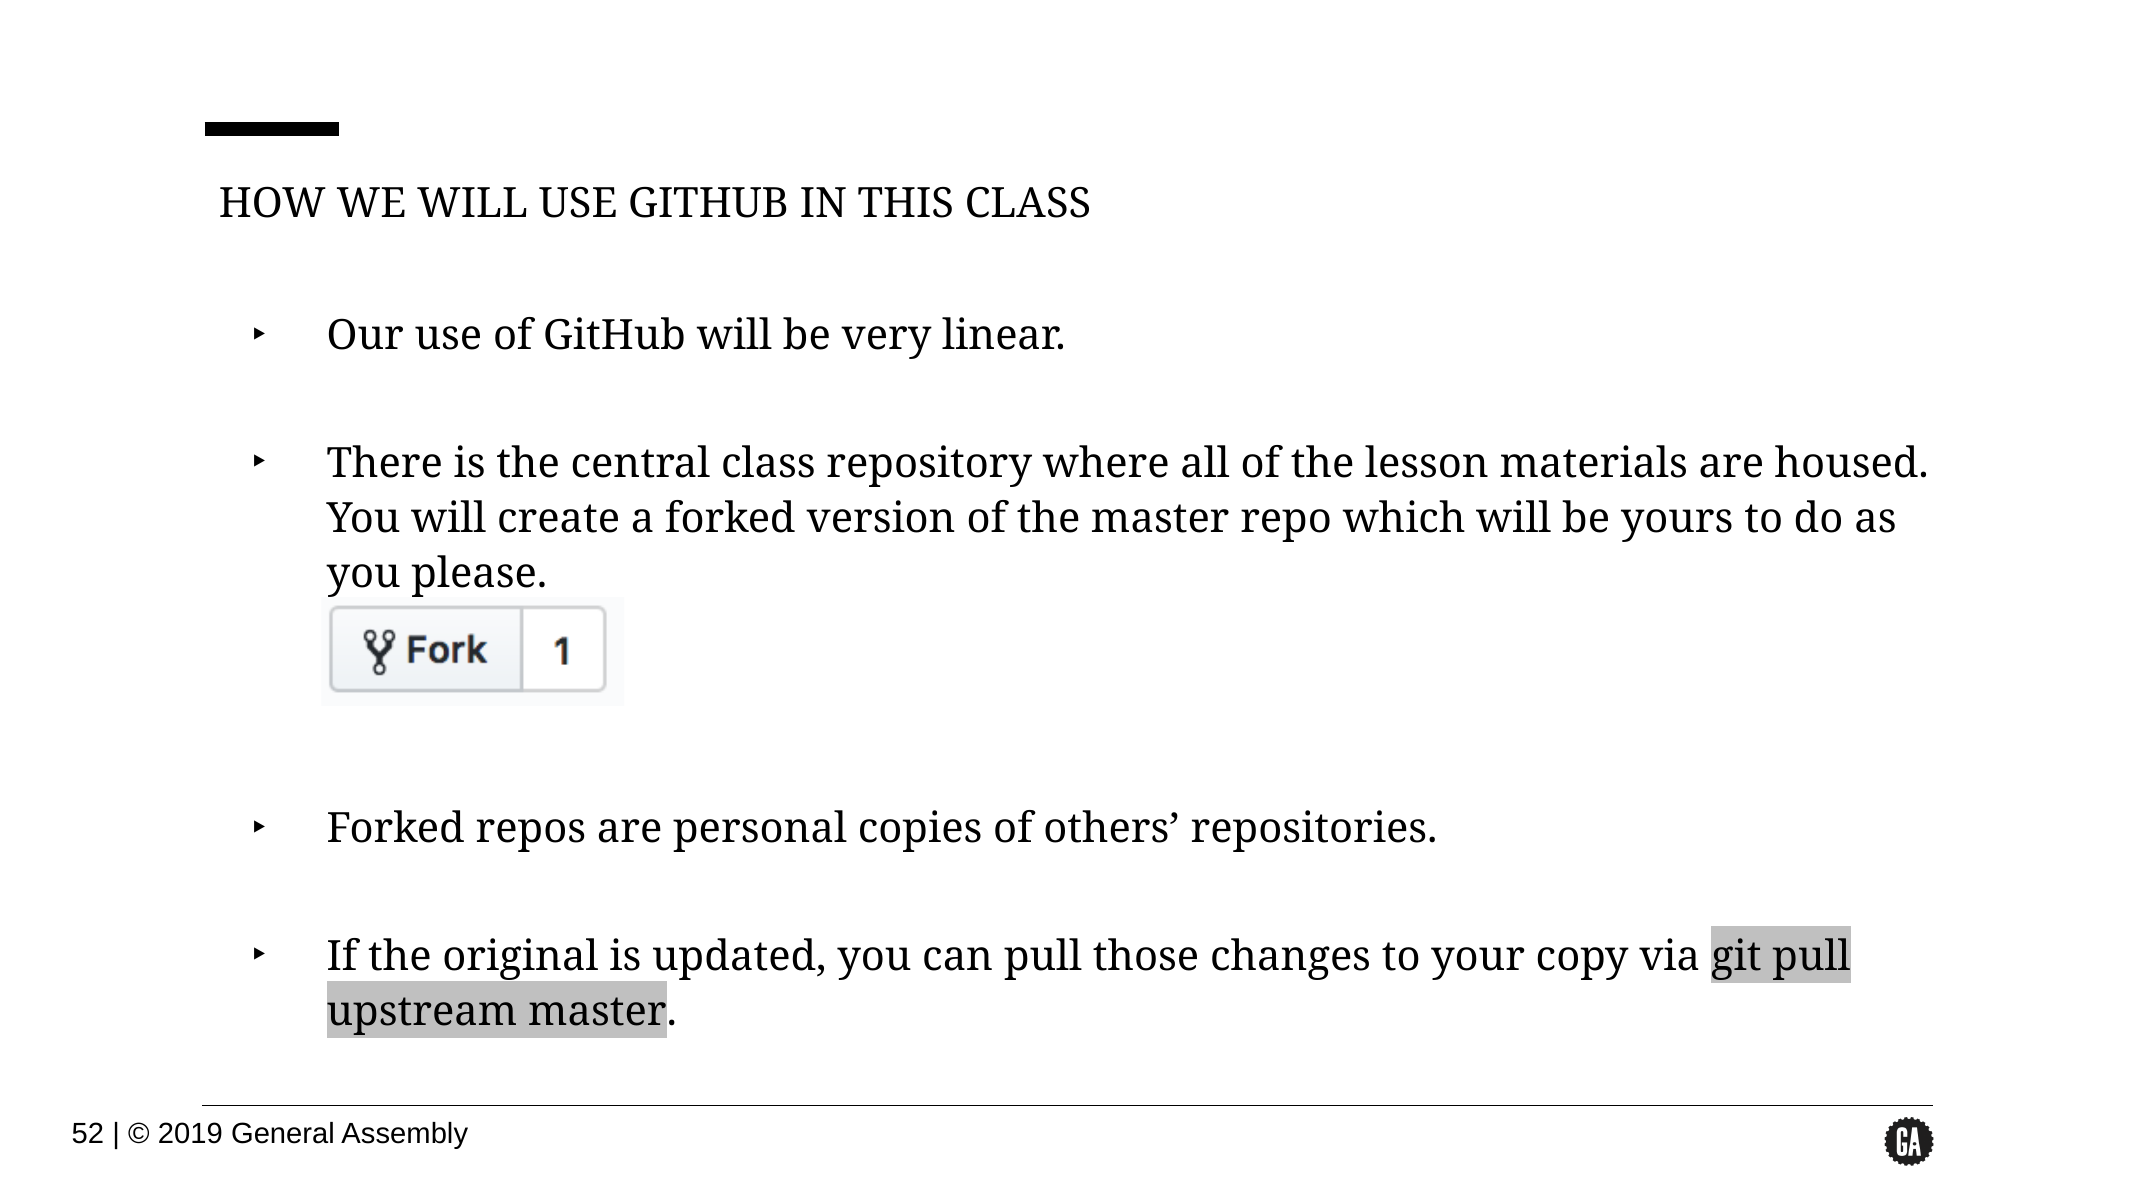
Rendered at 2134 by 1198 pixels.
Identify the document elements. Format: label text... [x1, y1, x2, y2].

list HOW WE WILL USE GITHUB IN THIS CLASS [203, 160, 1187, 215]
picture [321, 597, 625, 706]
picture [1884, 1117, 1934, 1166]
list Our use of GitHub will be very linear. There is the central class repository where all of the lesson materials are housed. You will create a forked version of the master repo which will be yours to do as you please. Forked repos are personal copies of others’ repositories. If the original is updated, you can pull those changes to your copy via git pull upstream master. [205, 288, 1983, 578]
